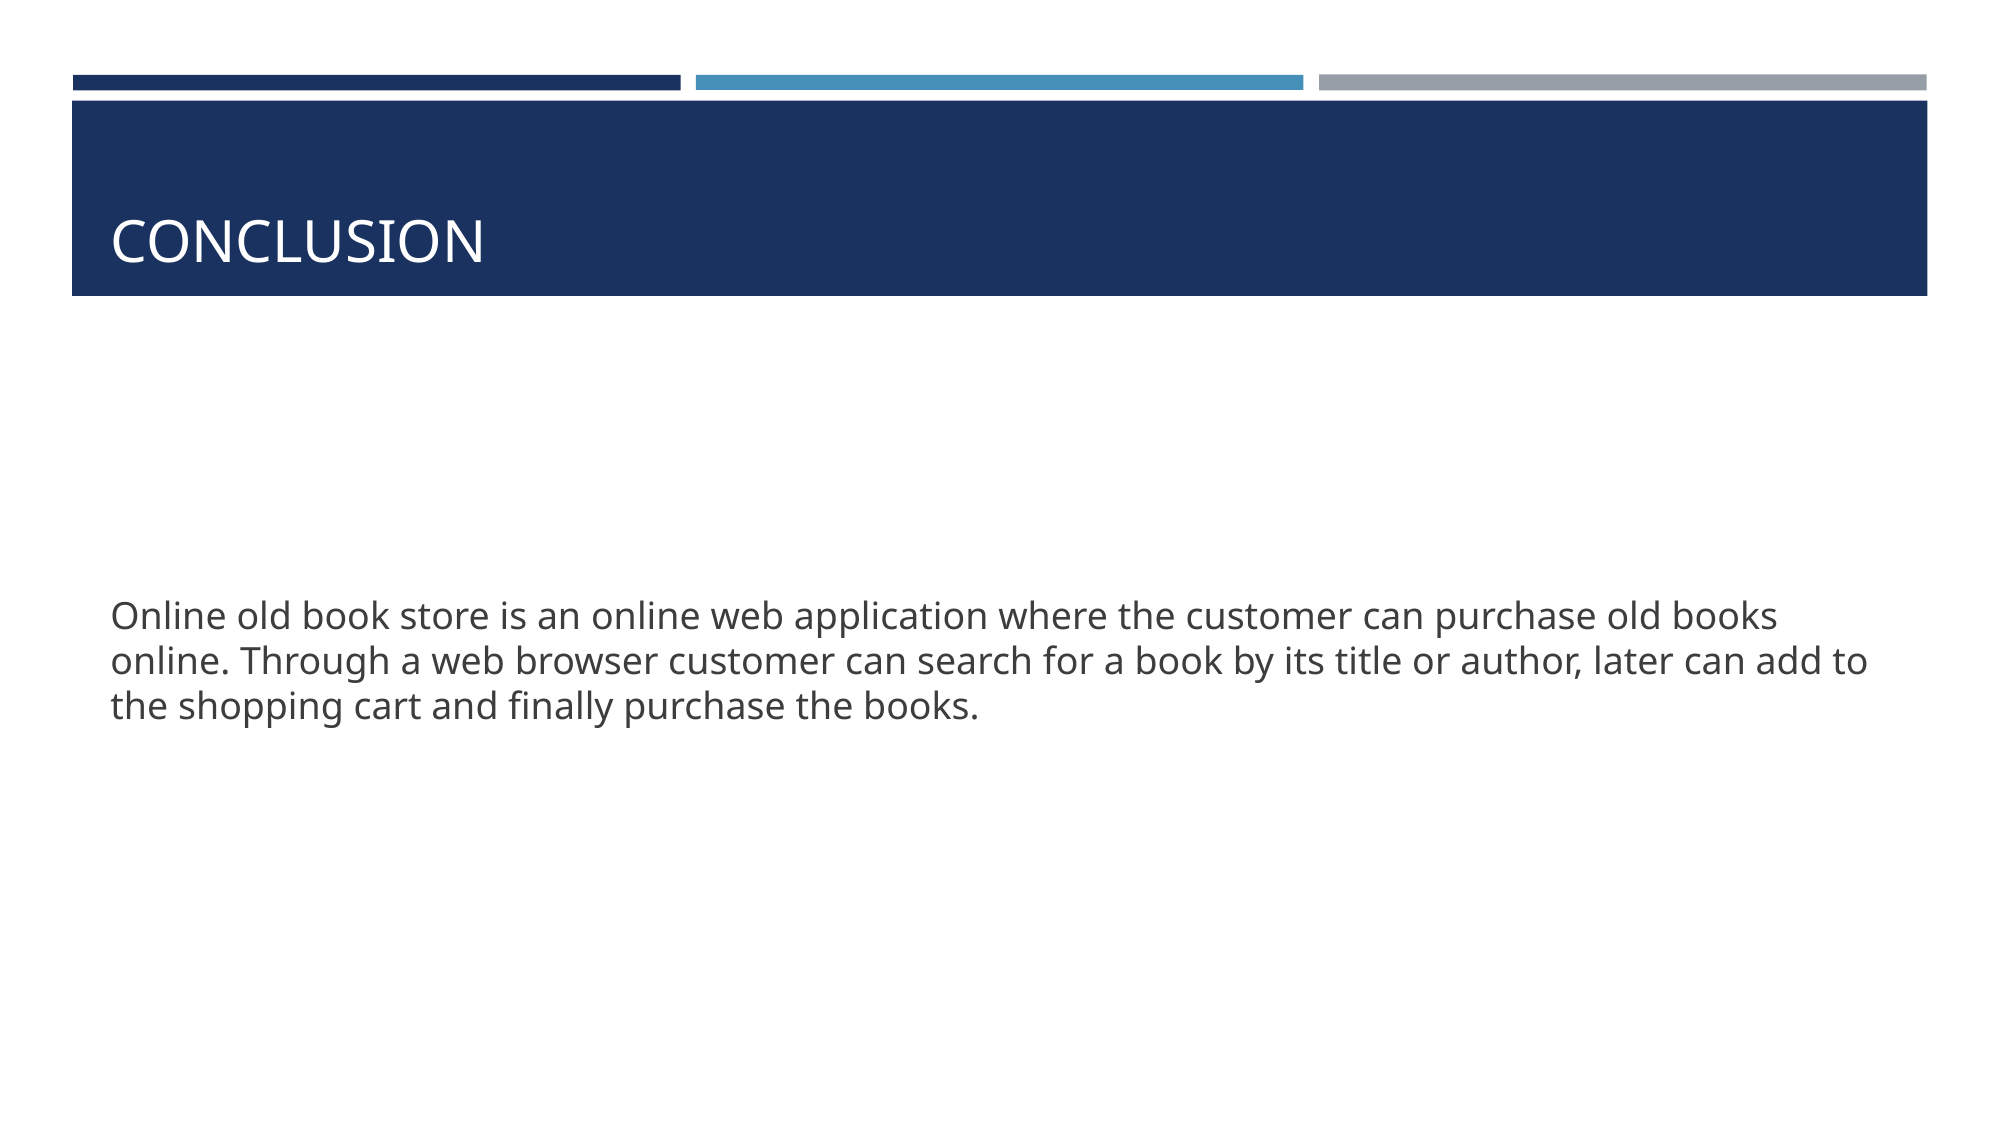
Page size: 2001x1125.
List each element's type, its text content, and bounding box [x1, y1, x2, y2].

title CONCLUSION [95, 115, 1905, 282]
list Online old book store is an online web application where the customer can purchase old books online. Through a web browser customer can search for a book by its title or author, later can add to the shopping cart and finally purchase the books. [95, 357, 1905, 962]
